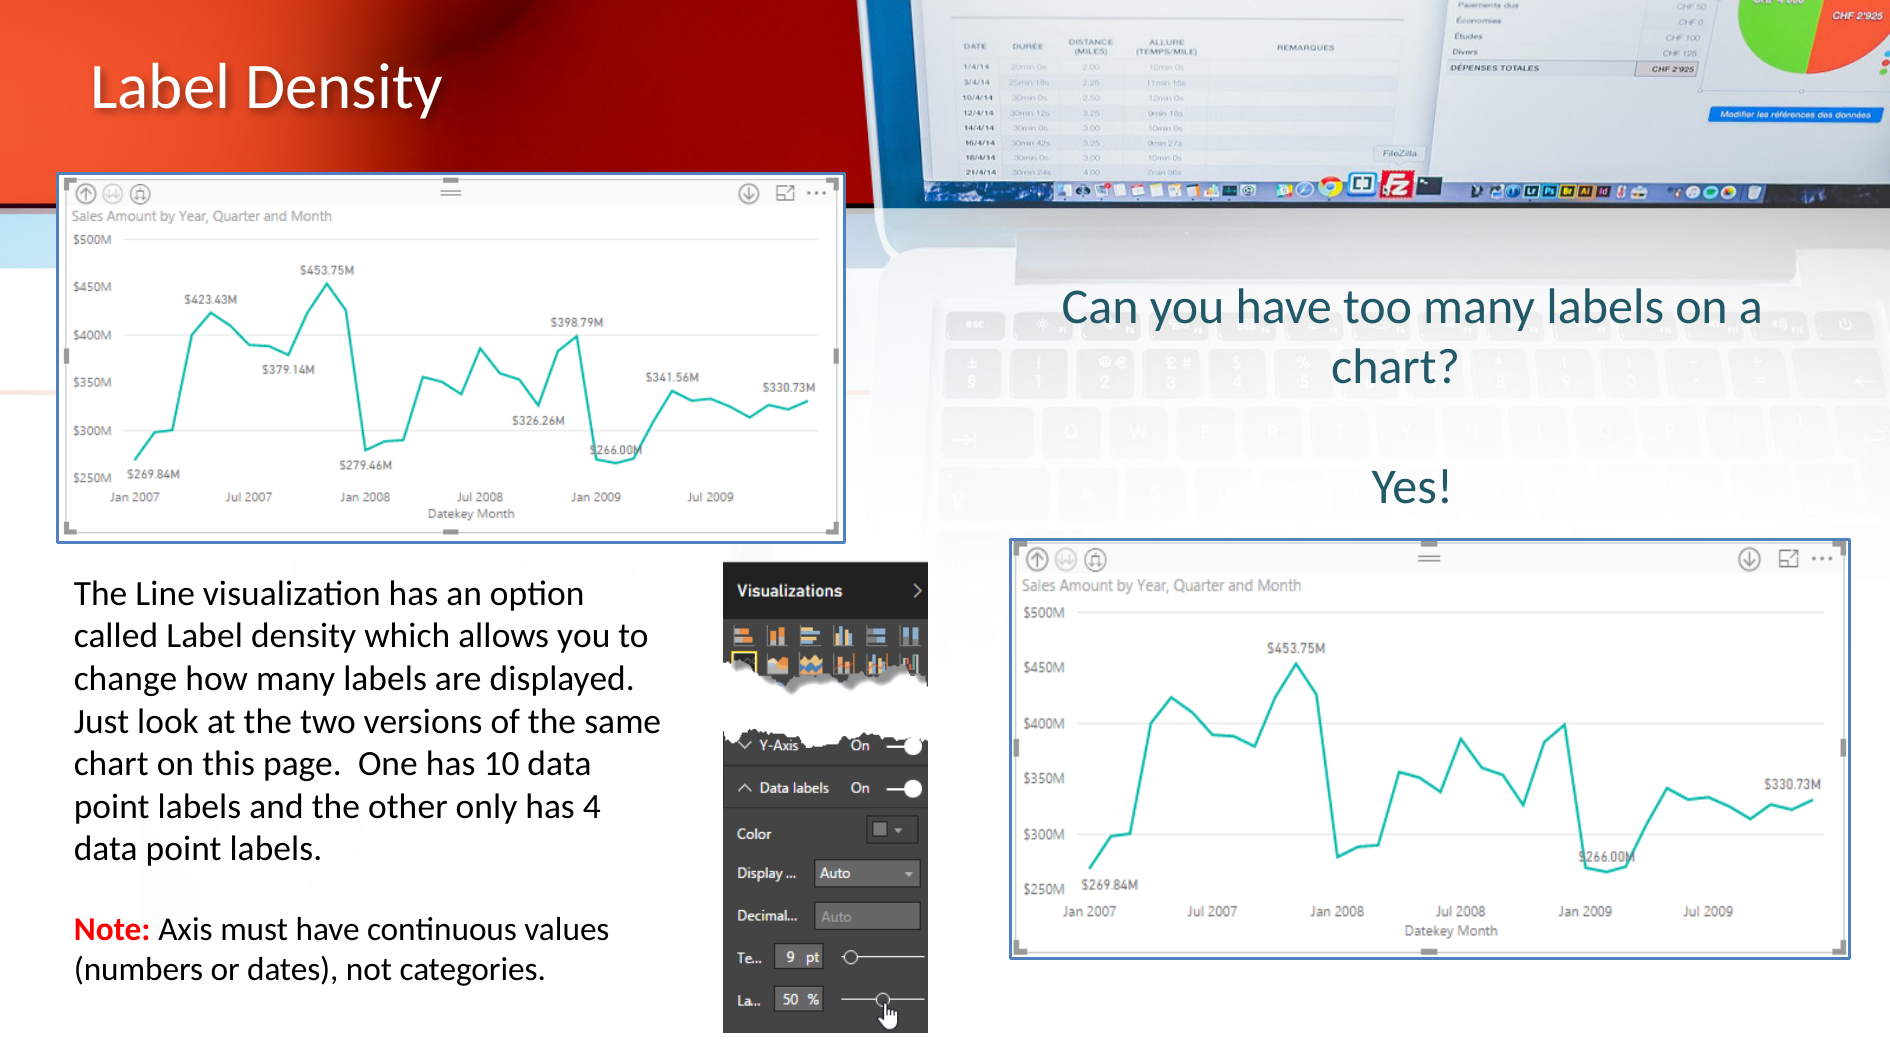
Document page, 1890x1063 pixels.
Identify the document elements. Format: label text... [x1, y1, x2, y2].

picture [0, 0, 1890, 1063]
title Label Density [59, 35, 476, 130]
text_box Can you have too many labels on a chart? Yes! [994, 266, 1831, 522]
text_box The Line visualization has an option called Label density which allows you to change how many labels are displayed. Just look at the two versions of the same chart on this page. One has 10 data point labels and the other only has 4 data point labels. Note: Axis must have continuous values (numbers or dates), not categories. [58, 562, 685, 995]
